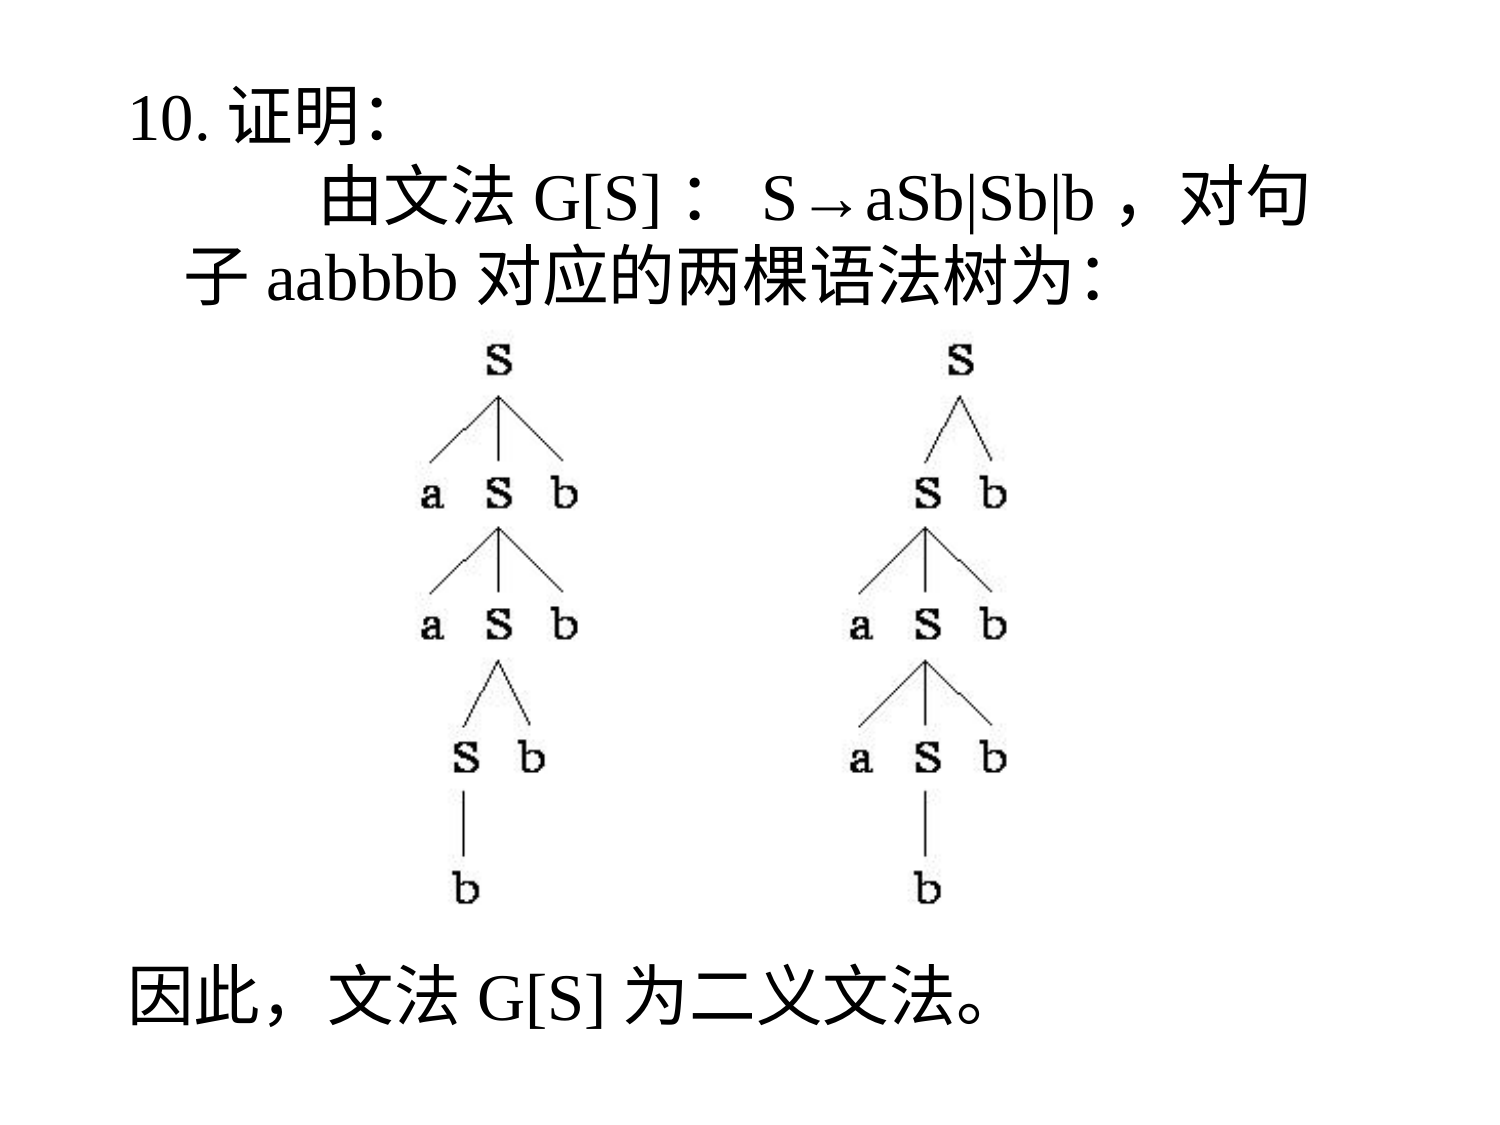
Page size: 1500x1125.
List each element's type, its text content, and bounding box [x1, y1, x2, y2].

list 10.证明： 由文法G[S]：S→aSb|Sb|b，对句子aabbbb对应的两棵语法树为： 因此，文法G[S]为二义文法。 [112, 66, 1388, 742]
picture [383, 314, 1093, 939]
